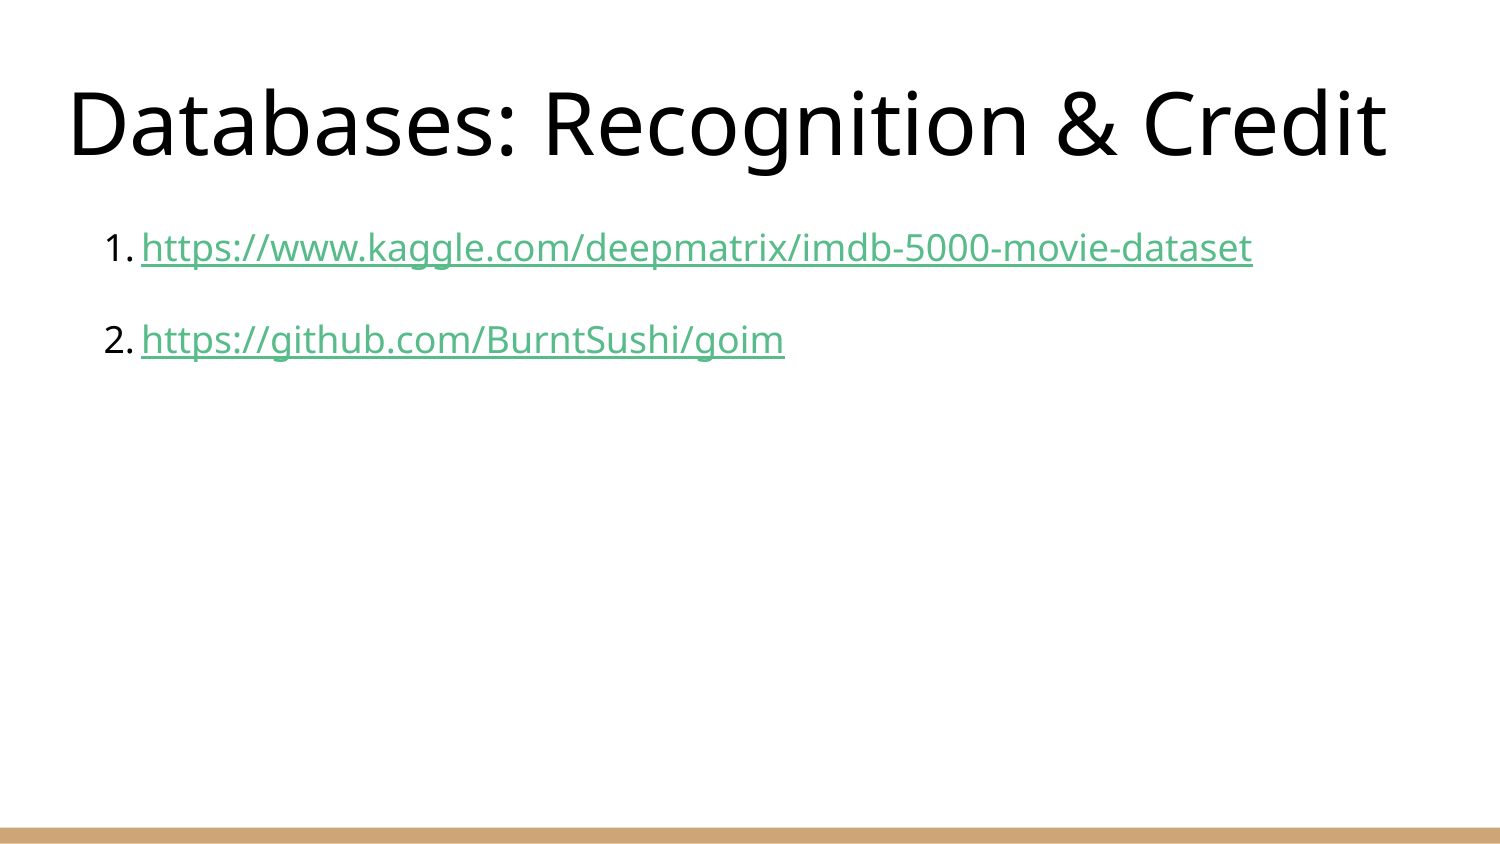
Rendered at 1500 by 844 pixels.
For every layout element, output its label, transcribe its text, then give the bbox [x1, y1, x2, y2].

list https://www.kaggle.com/deepmatrix/imdb-5000-movie-dataset https://github.com/BurntSushi/goim [51, 200, 1449, 752]
title Databases: Recognition & Credit [51, 51, 1449, 189]
